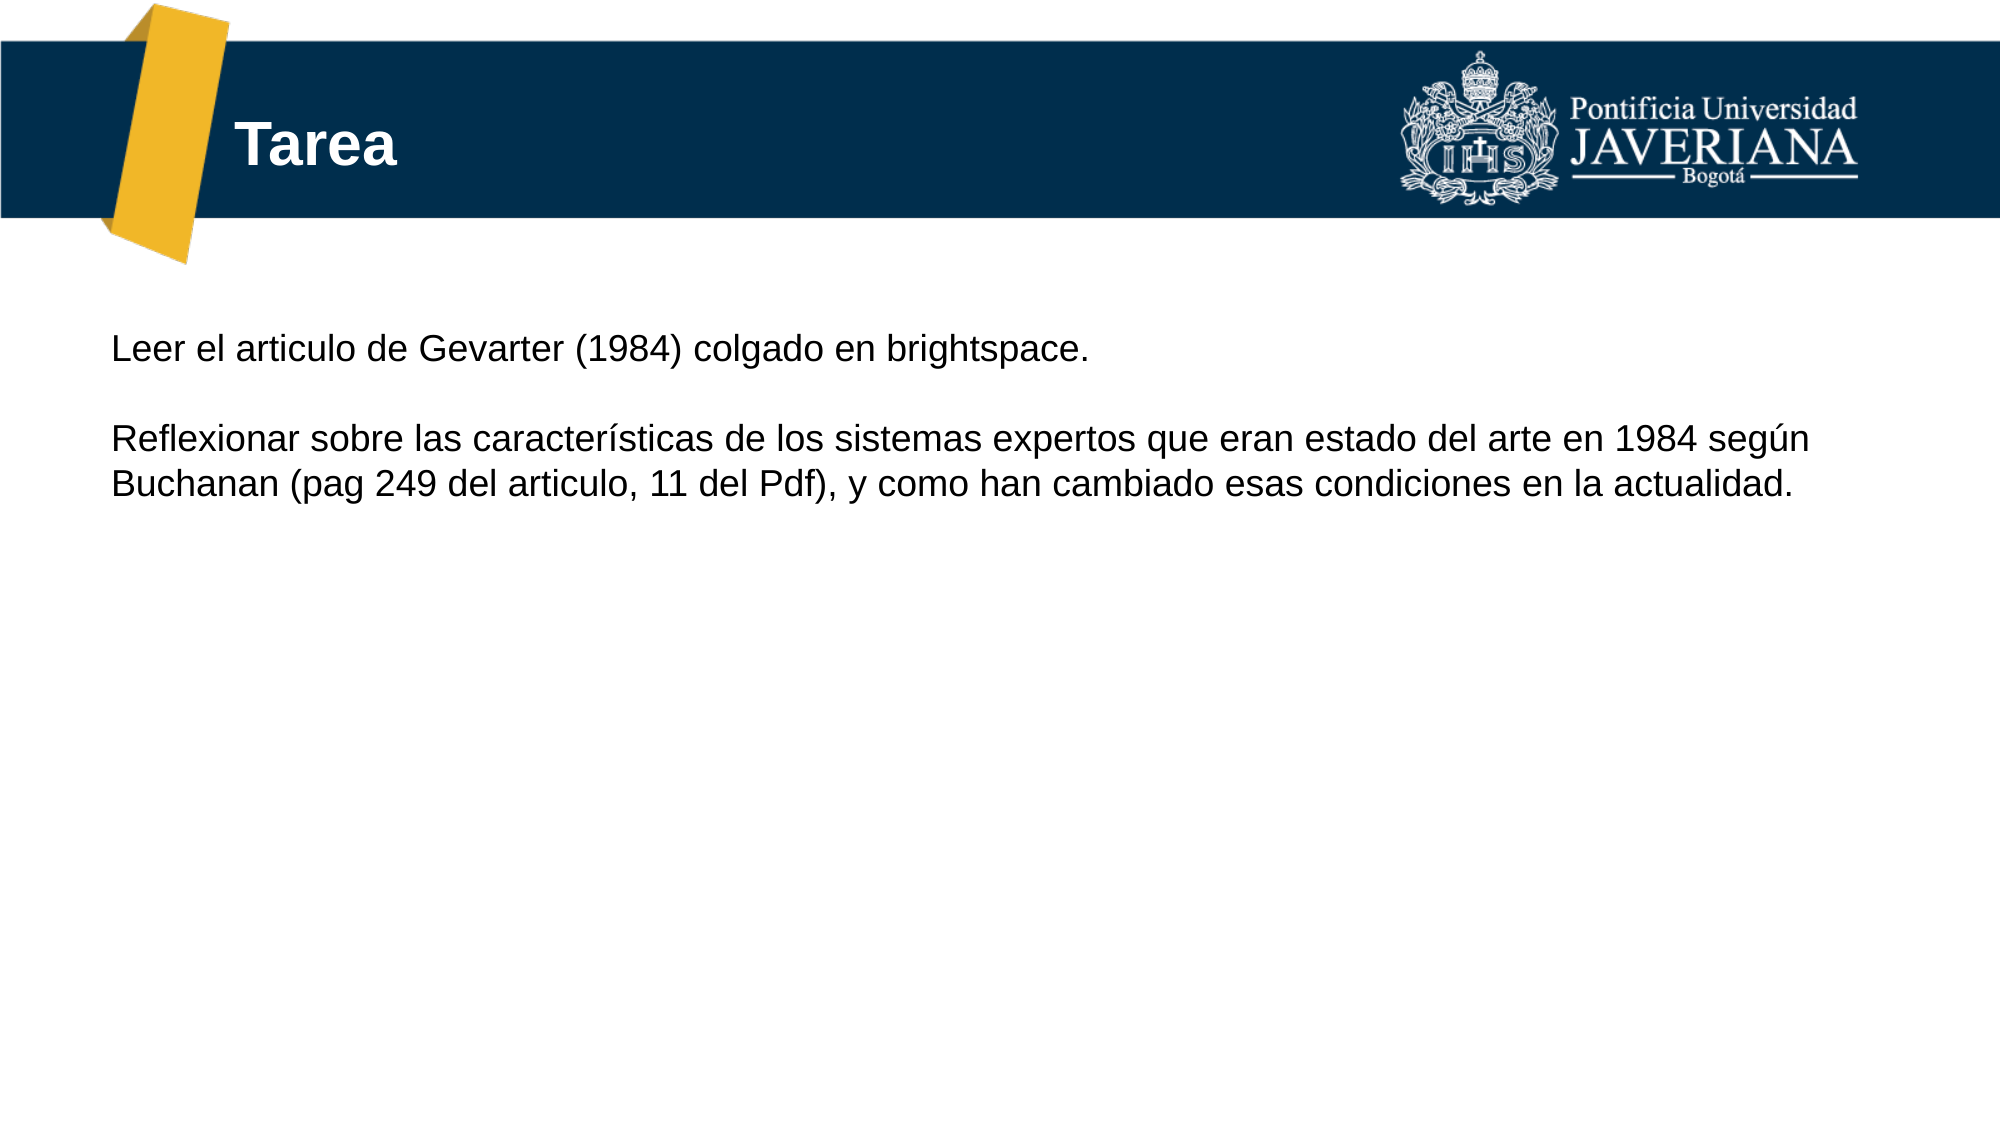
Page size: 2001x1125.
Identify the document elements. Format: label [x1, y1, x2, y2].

list [0, 0, 2000, 1125]
